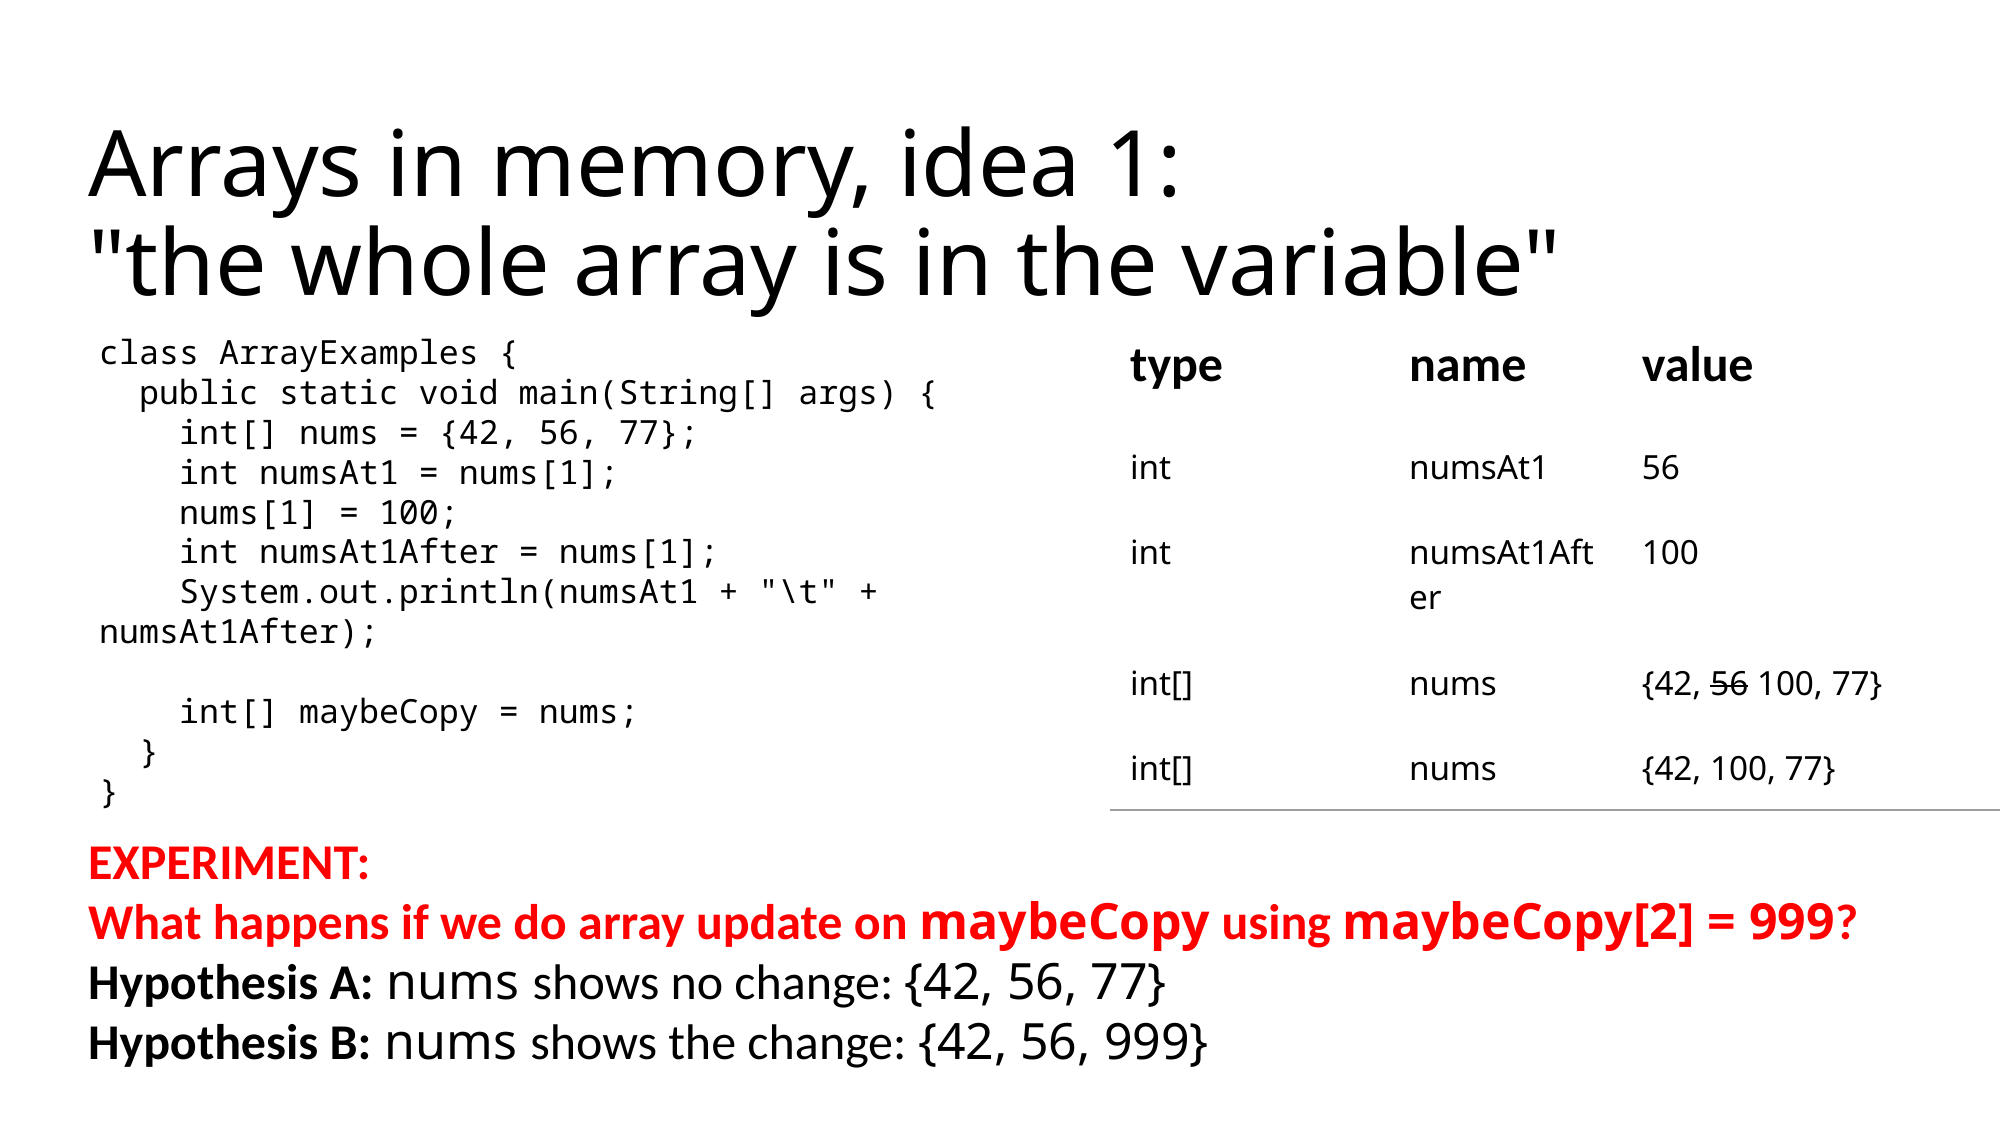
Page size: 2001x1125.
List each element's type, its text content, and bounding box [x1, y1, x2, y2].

text_box EXPERIMENT: What happens if we do array update on maybeCopy using maybeCopy[2] = 999? Hypothesis A: nums shows no change: {42, 56, 77} Hypothesis B: nums shows the change: {42, 56, 999} [68, 825, 1897, 1073]
table_cell {42, 100, 77} [1622, 725, 2000, 809]
table_header name [1389, 324, 1622, 424]
table_cell numsAt1 [1389, 424, 1622, 509]
table_cell int [1110, 509, 1389, 640]
table_cell int [1110, 424, 1389, 509]
title Arrays in memory, idea 1: "the whole array is in the variable" [68, 97, 1932, 223]
table_header type [1110, 324, 1389, 424]
table_cell nums [1389, 725, 1622, 809]
table_cell int[] [1110, 640, 1389, 725]
table_cell int[] [1110, 725, 1389, 809]
table_header value [1622, 324, 2000, 424]
table_cell 56 [1622, 424, 2000, 509]
table_cell nums [1389, 640, 1622, 725]
table_cell numsAt1After [1389, 509, 1622, 640]
text_box class ArrayExamples { public static void main(String[] args) { int[] nums = {42, 56, 77}; int numsAt1 = nums[1]; nums[1] = 100; int numsAt1After = nums[1]; System.out.println(numsAt1 + "\t" + numsAt1After); int[] maybeCopy = nums; } } [79, 311, 1163, 825]
table_cell {42, 56 100, 77} [1622, 640, 2000, 725]
table_cell 100 [1622, 509, 2000, 640]
